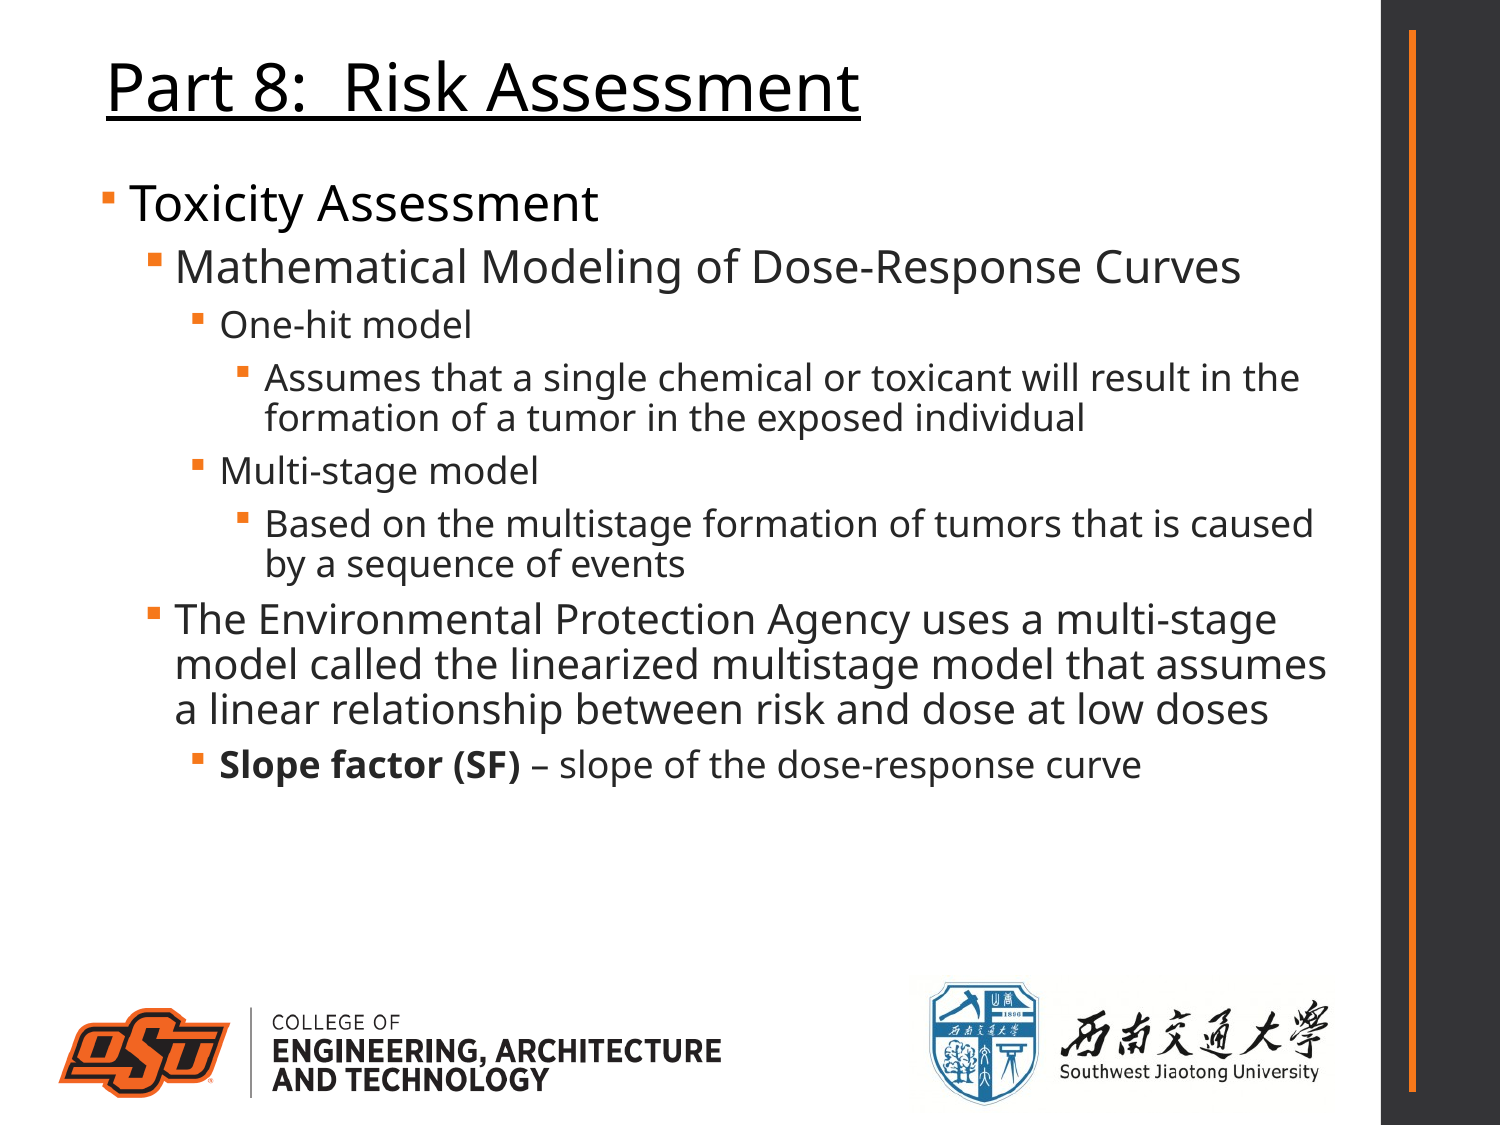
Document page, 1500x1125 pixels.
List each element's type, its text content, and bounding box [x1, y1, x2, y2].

list Toxicity Assessment Mathematical Modeling of Dose-Response Curves One-hit model Assumes that a single chemical or toxicant will result in the formation of a tumor in the exposed individual Multi-stage model Based on the multistage formation of tumors that is caused by a sequence of events The Environmental Protection Agency uses a multi-stage model called the linearized multistage model that assumes a linear relationship between risk and dose at low doses Slope factor (SF) – slope of the dose-response curve [84, 168, 1350, 863]
text_box Part 8: Risk Assessment [90, 37, 1370, 265]
picture [49, 1000, 726, 1117]
picture [909, 974, 1335, 1113]
